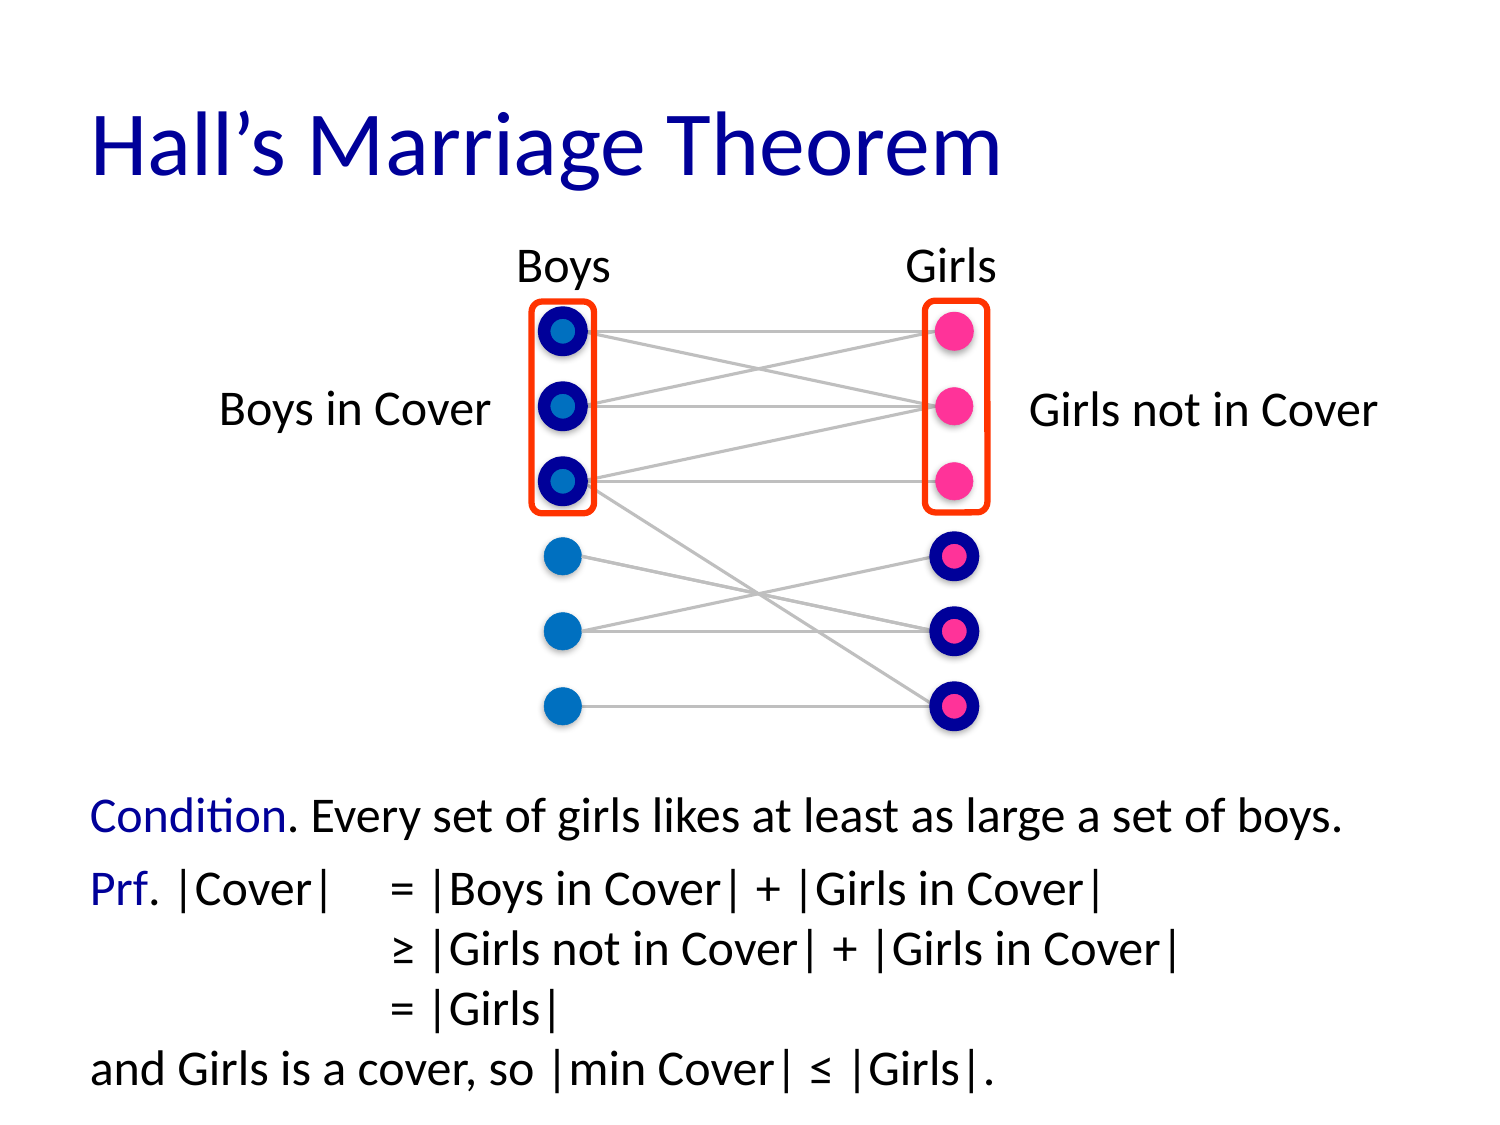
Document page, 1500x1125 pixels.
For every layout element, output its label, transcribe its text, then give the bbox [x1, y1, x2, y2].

text_box Girls [890, 224, 1012, 300]
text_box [581, 490, 936, 554]
text_box [922, 298, 990, 515]
text_box Boys in Cover [204, 367, 507, 443]
text_box [529, 299, 597, 516]
text_box [940, 536, 974, 576]
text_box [581, 337, 936, 405]
text_box Condition. Every set of girls likes at least as large a set of boys. [74, 774, 1425, 848]
text_box [543, 536, 576, 576]
title Hall’s Marriage Theorem [75, 45, 1425, 233]
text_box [581, 555, 936, 632]
text_box [936, 686, 974, 726]
text_box Prf. |Cover| = |Boys in Cover| + |Girls in Cover| ≥ |Girls not in Cover| + |Girls in Cover| = |Girls| and Girls is a cover, so |min Cover| ≤ |Girls|. [74, 848, 1425, 1103]
text_box [940, 611, 974, 651]
text_box Girls not in Cover [1014, 368, 1394, 444]
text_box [581, 640, 936, 707]
text_box Boys [501, 224, 627, 300]
text_box [543, 686, 581, 726]
text_box [543, 611, 576, 651]
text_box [581, 405, 936, 480]
